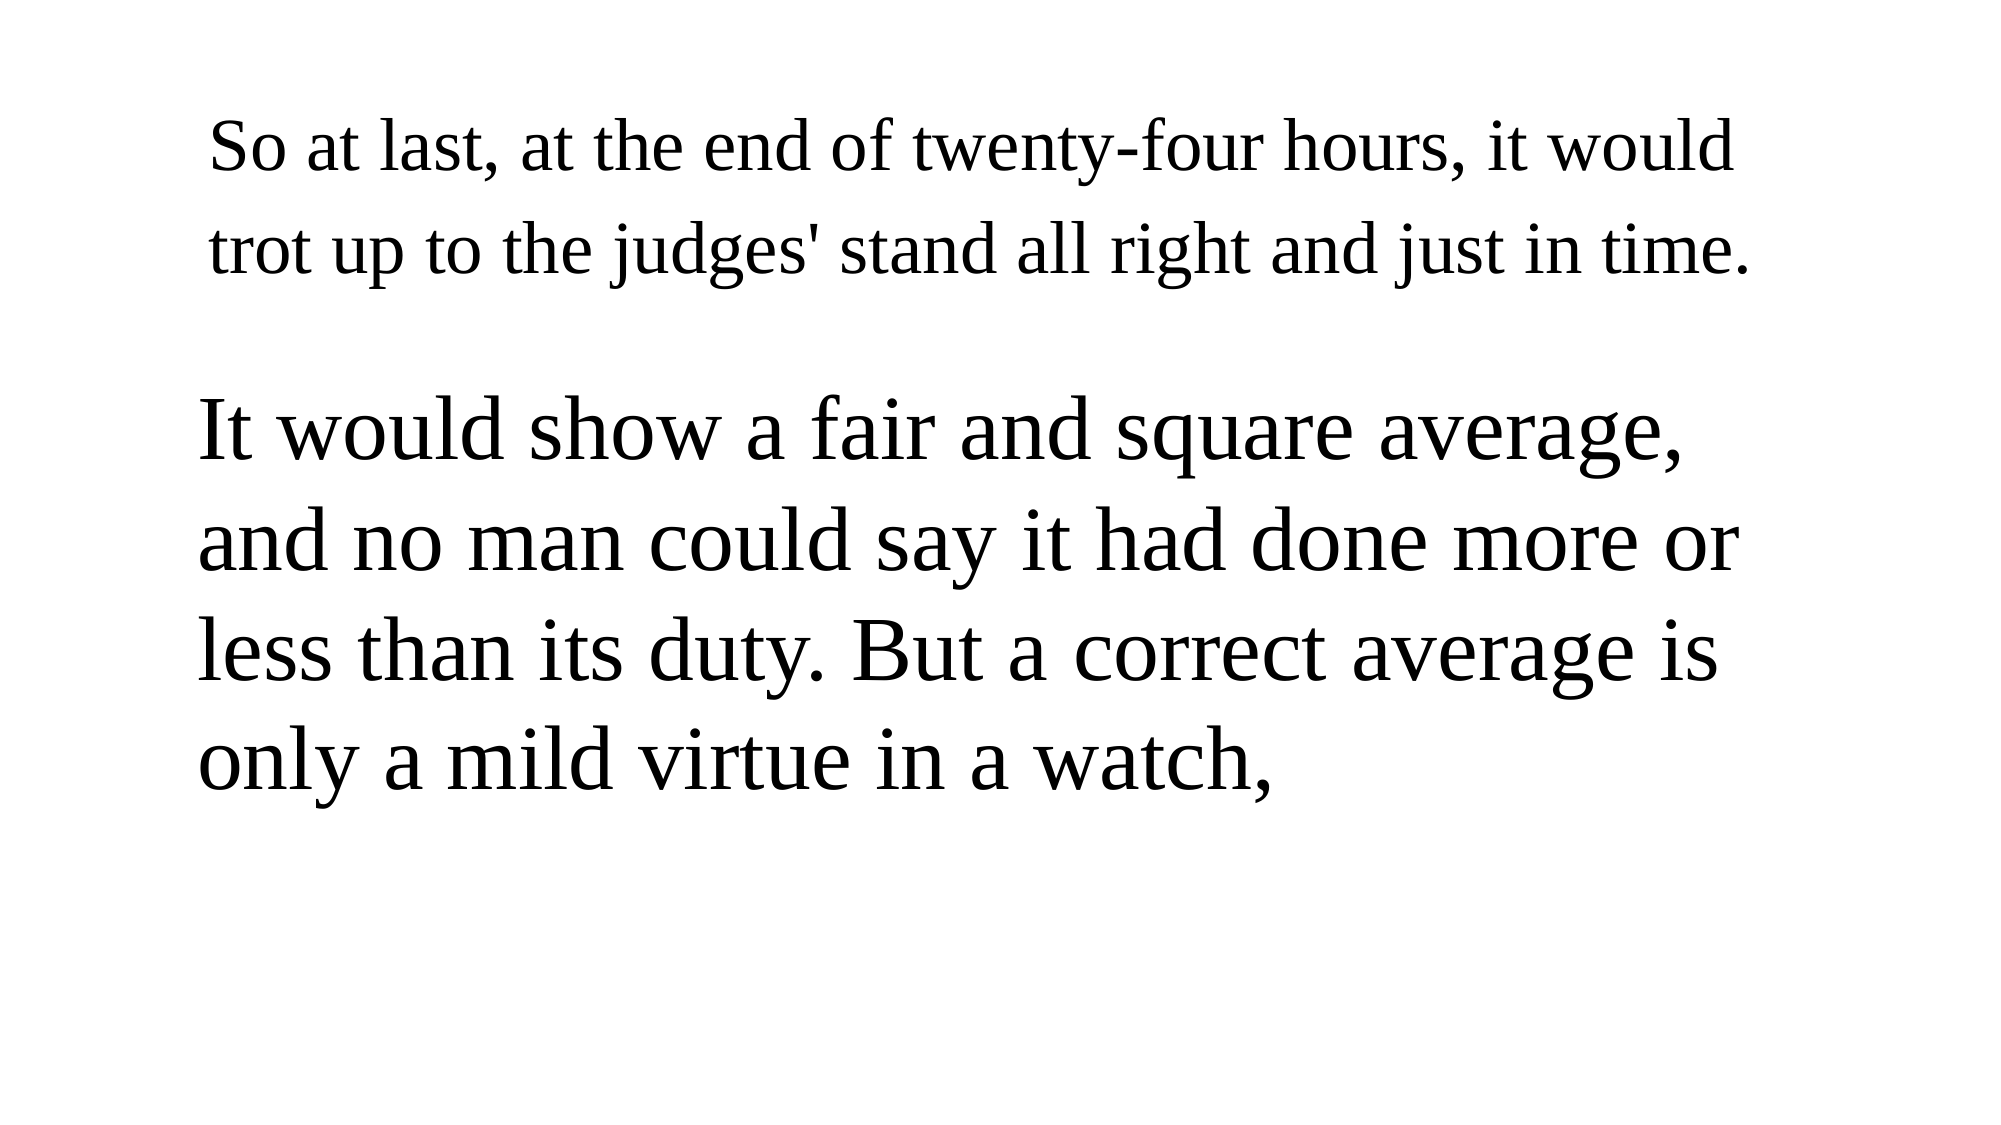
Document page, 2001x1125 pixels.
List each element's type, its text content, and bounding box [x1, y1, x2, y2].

text_box So at last, at the end of twenty-four hours, it would trot up to the judges' stand all right and just in time. It would show a fair and square average, and no man could say it had done more or less than its duty. But a correct average is only a mild virtue in a watch, [182, 74, 1854, 816]
